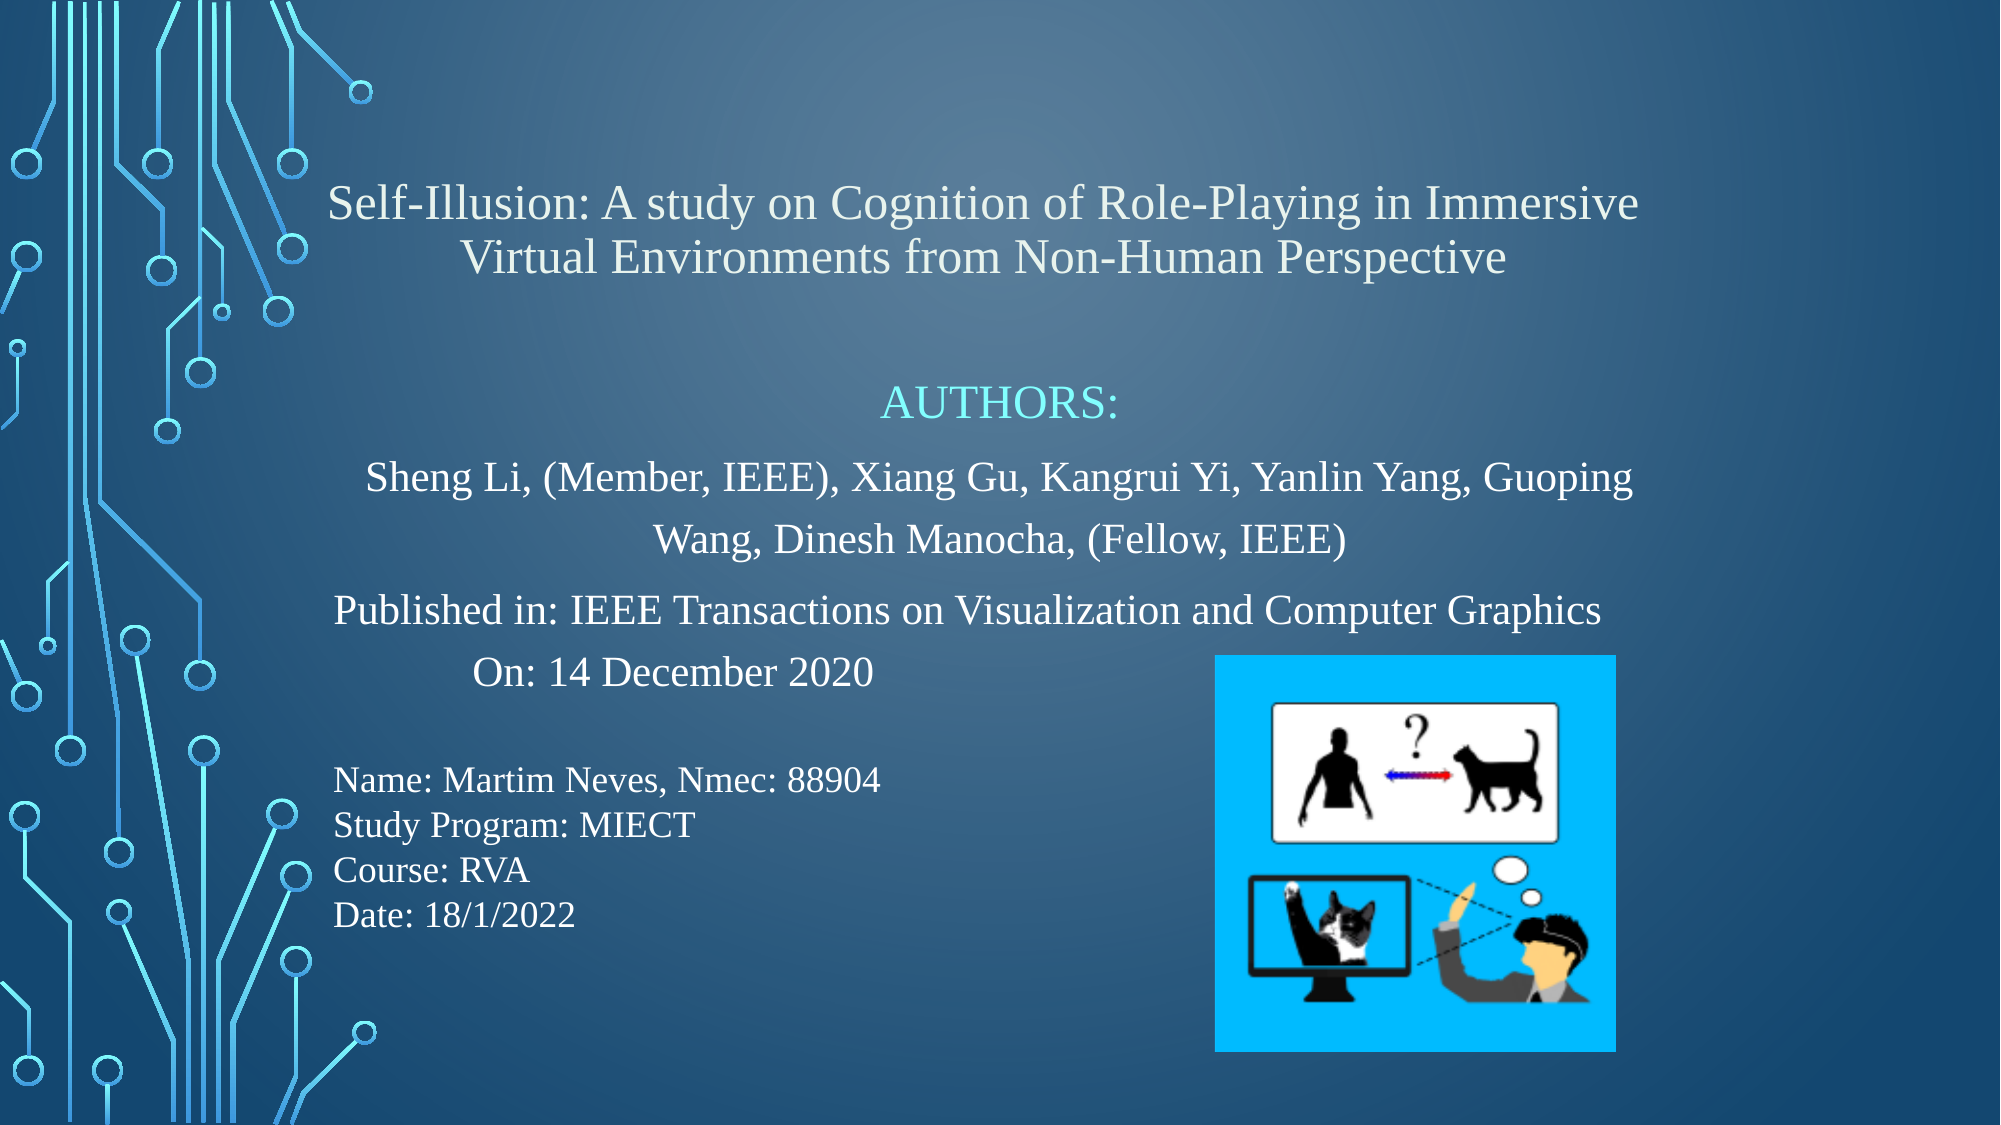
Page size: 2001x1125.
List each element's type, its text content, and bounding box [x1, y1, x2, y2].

picture [1522, 889, 1541, 906]
text_box Name: Martim Neves, Nmec: 88904 Study Program: MIECT Course: RVA Date: 18/1/2022 [318, 747, 898, 942]
picture [1433, 882, 1589, 1003]
subtitle AuthorS: Sheng Li, (Member, IEEE), Xiang Gu, Kangrui Yi, Yanlin Yang, Guoping Wang, Dinesh Manocha, (Fellow, IEEE) Published in: IEEE Transactions on Visualization and Computer Graphics On: 14 December 2020 Pages: 15 [318, 351, 1682, 711]
picture [1249, 876, 1410, 1001]
picture [1273, 703, 1558, 842]
picture [1494, 856, 1528, 883]
title Self-Illusion: A study on Cognition of Role-Playing in Immersive Virtual Environments from Non-Human Perspective [262, 107, 1705, 293]
